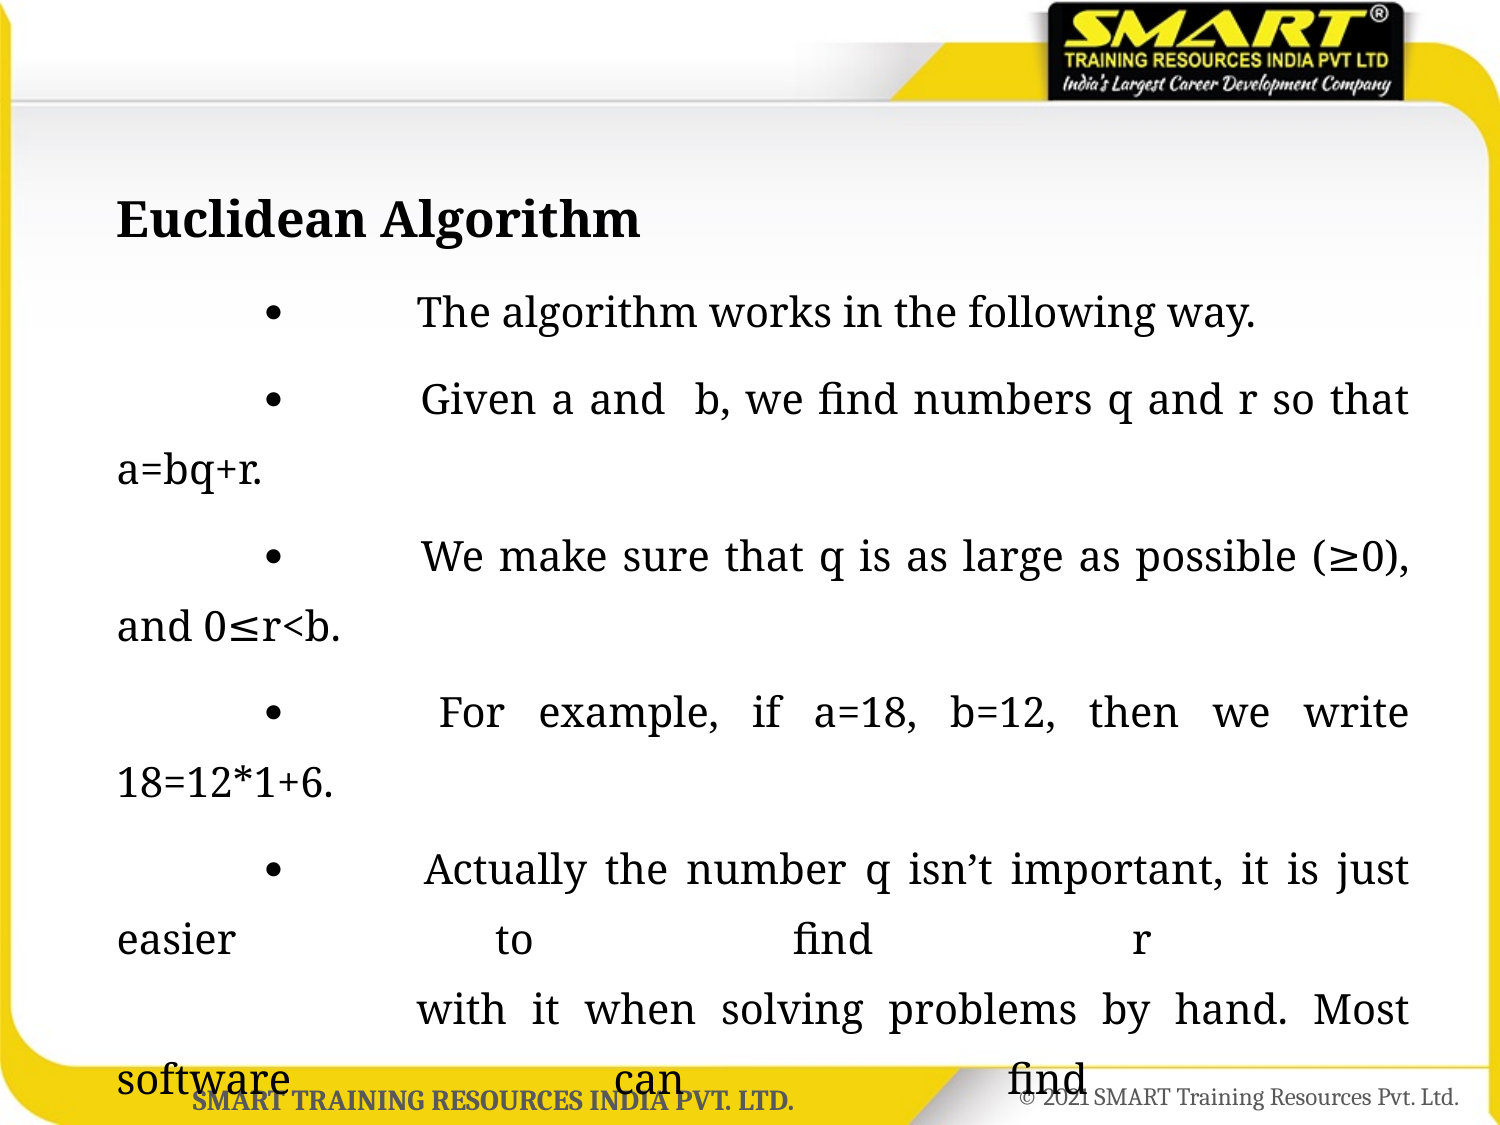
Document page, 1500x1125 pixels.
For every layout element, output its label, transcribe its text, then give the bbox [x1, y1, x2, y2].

list Euclidean Algorithm  The algorithm works in the following way.  Given a and b, we find numbers q and r so that a=bq+r.  We make sure that q is as large as possible (≥0), and 0≤r<b.  For example, if a=18, b=12, then we write 18=12*1+6.  Actually the number q isn’t important, it is just easier to find r with it when solving problems by hand. Most software can find the remainder r without finding q.  For example the Java statement below will find r.  r=a%b; [101, 149, 1425, 1050]
picture [0, 0, 1500, 1125]
